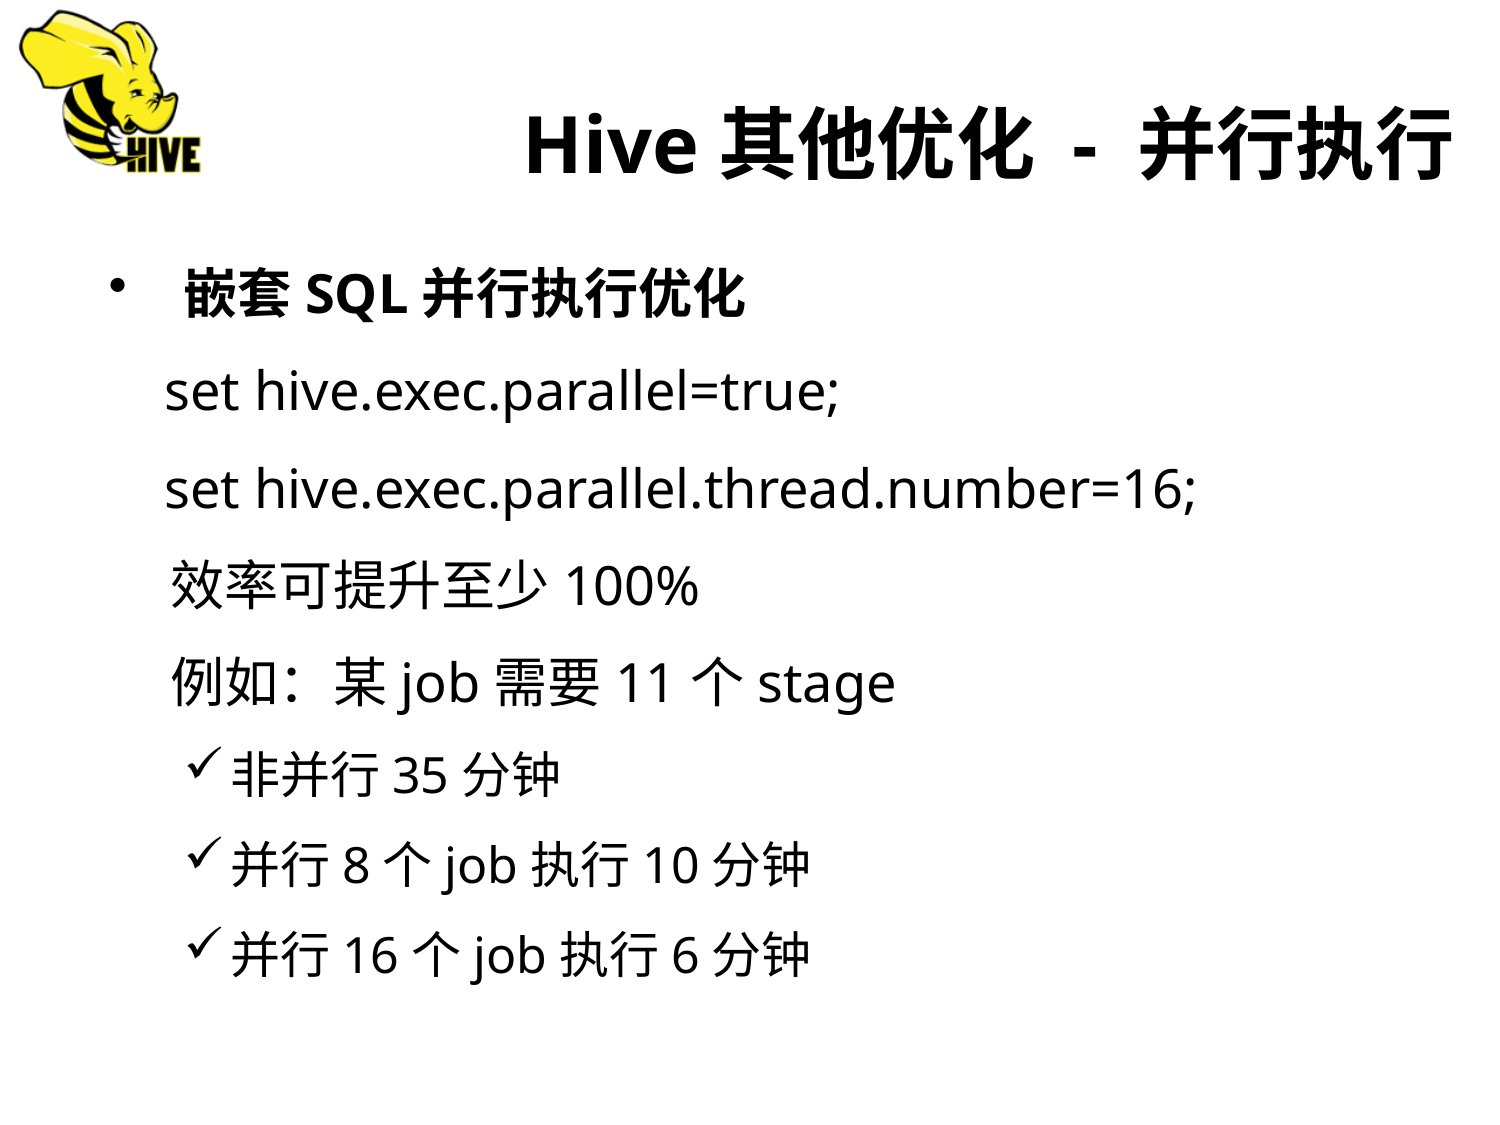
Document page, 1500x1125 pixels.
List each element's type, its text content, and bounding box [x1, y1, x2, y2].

title Hive其他优化 - 并行执行 [507, 99, 1500, 184]
text_box 嵌套SQL并行执行优化 set hive.exec.parallel=true; set hive.exec.parallel.thread.number=16; 效率可提升至少100% 例如：某job需要11个stage 非并行35分钟 并行8个job执行10分钟 并行16个job执行6分钟 [93, 219, 1372, 992]
picture [5, 7, 231, 185]
